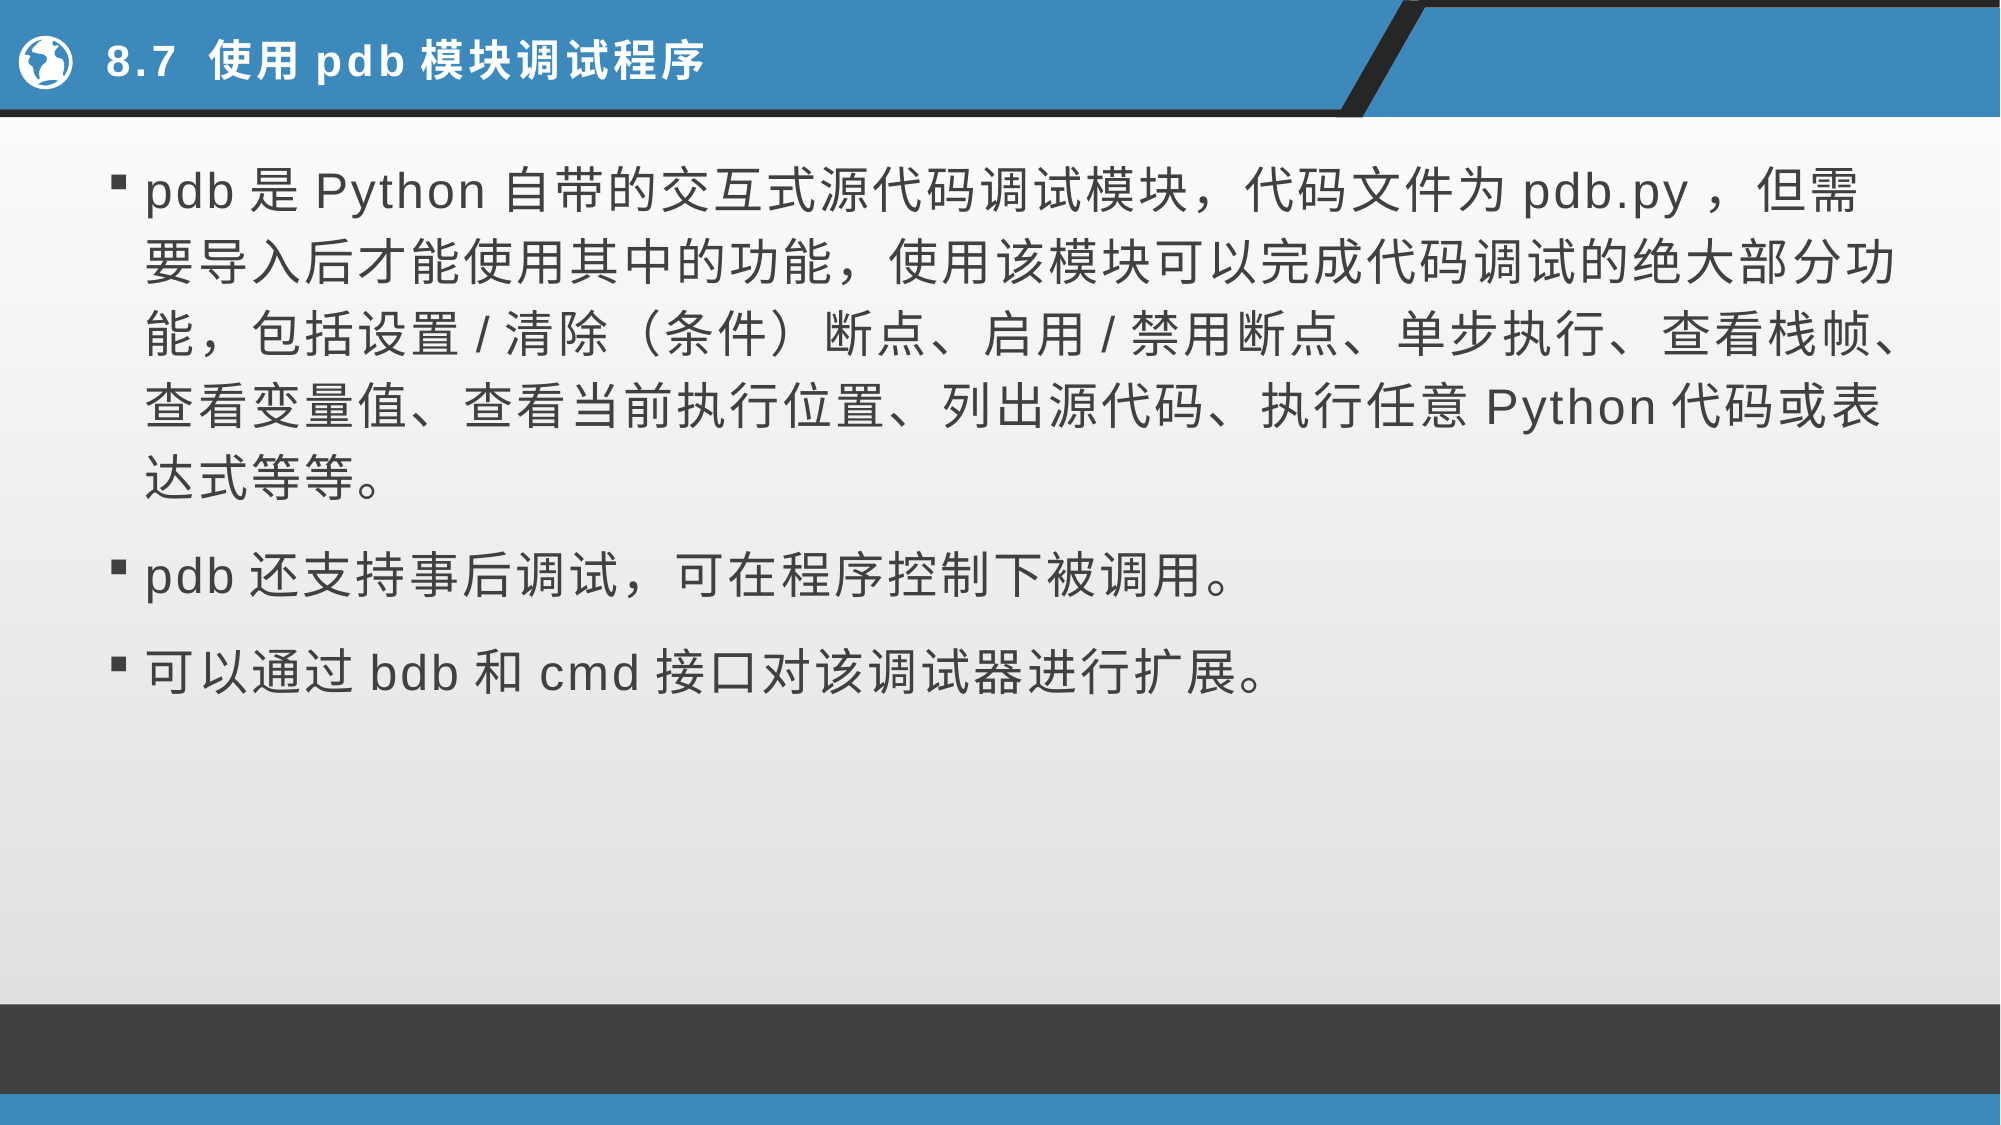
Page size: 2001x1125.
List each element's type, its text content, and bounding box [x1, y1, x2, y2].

list pdb是Python自带的交互式源代码调试模块，代码文件为pdb.py，但需要导入后才能使用其中的功能，使用该模块可以完成代码调试的绝大部分功能，包括设置/清除（条件）断点、启用/禁用断点、单步执行、查看栈帧、查看变量值、查看当前执行位置、列出源代码、执行任意Python代码或表达式等等。 pdb还支持事后调试，可在程序控制下被调用。 可以通过bdb和cmd接口对该调试器进行扩展。 [90, 146, 1921, 976]
title 8.7 使用pdb模块调试程序 [90, 0, 977, 146]
